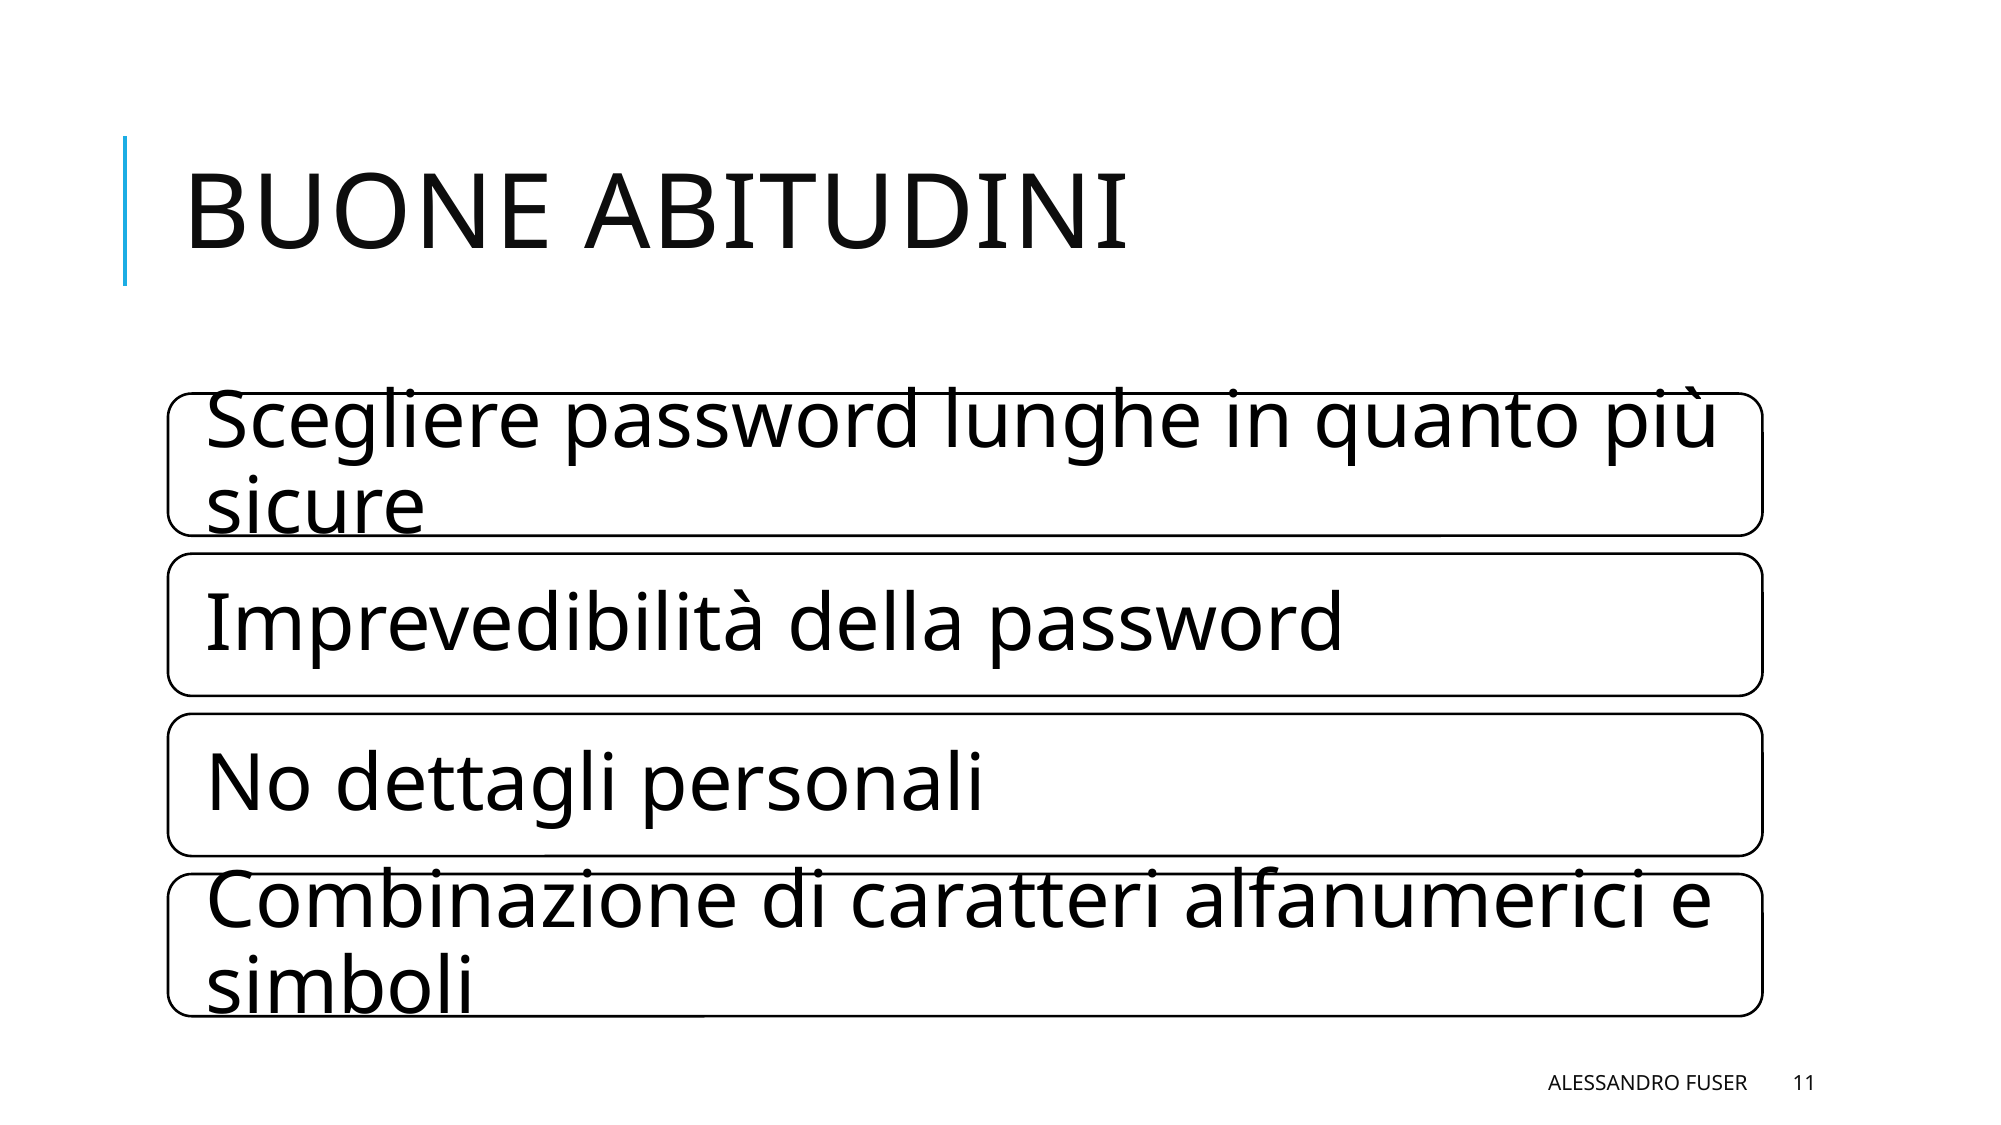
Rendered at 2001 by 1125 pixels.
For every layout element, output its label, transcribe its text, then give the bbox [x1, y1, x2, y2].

footer Alessandro Fuser [794, 1061, 1763, 1107]
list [167, 374, 1763, 1036]
title Buone abitudini [168, 96, 1763, 342]
slide_number 11 [1777, 1061, 1938, 1107]
